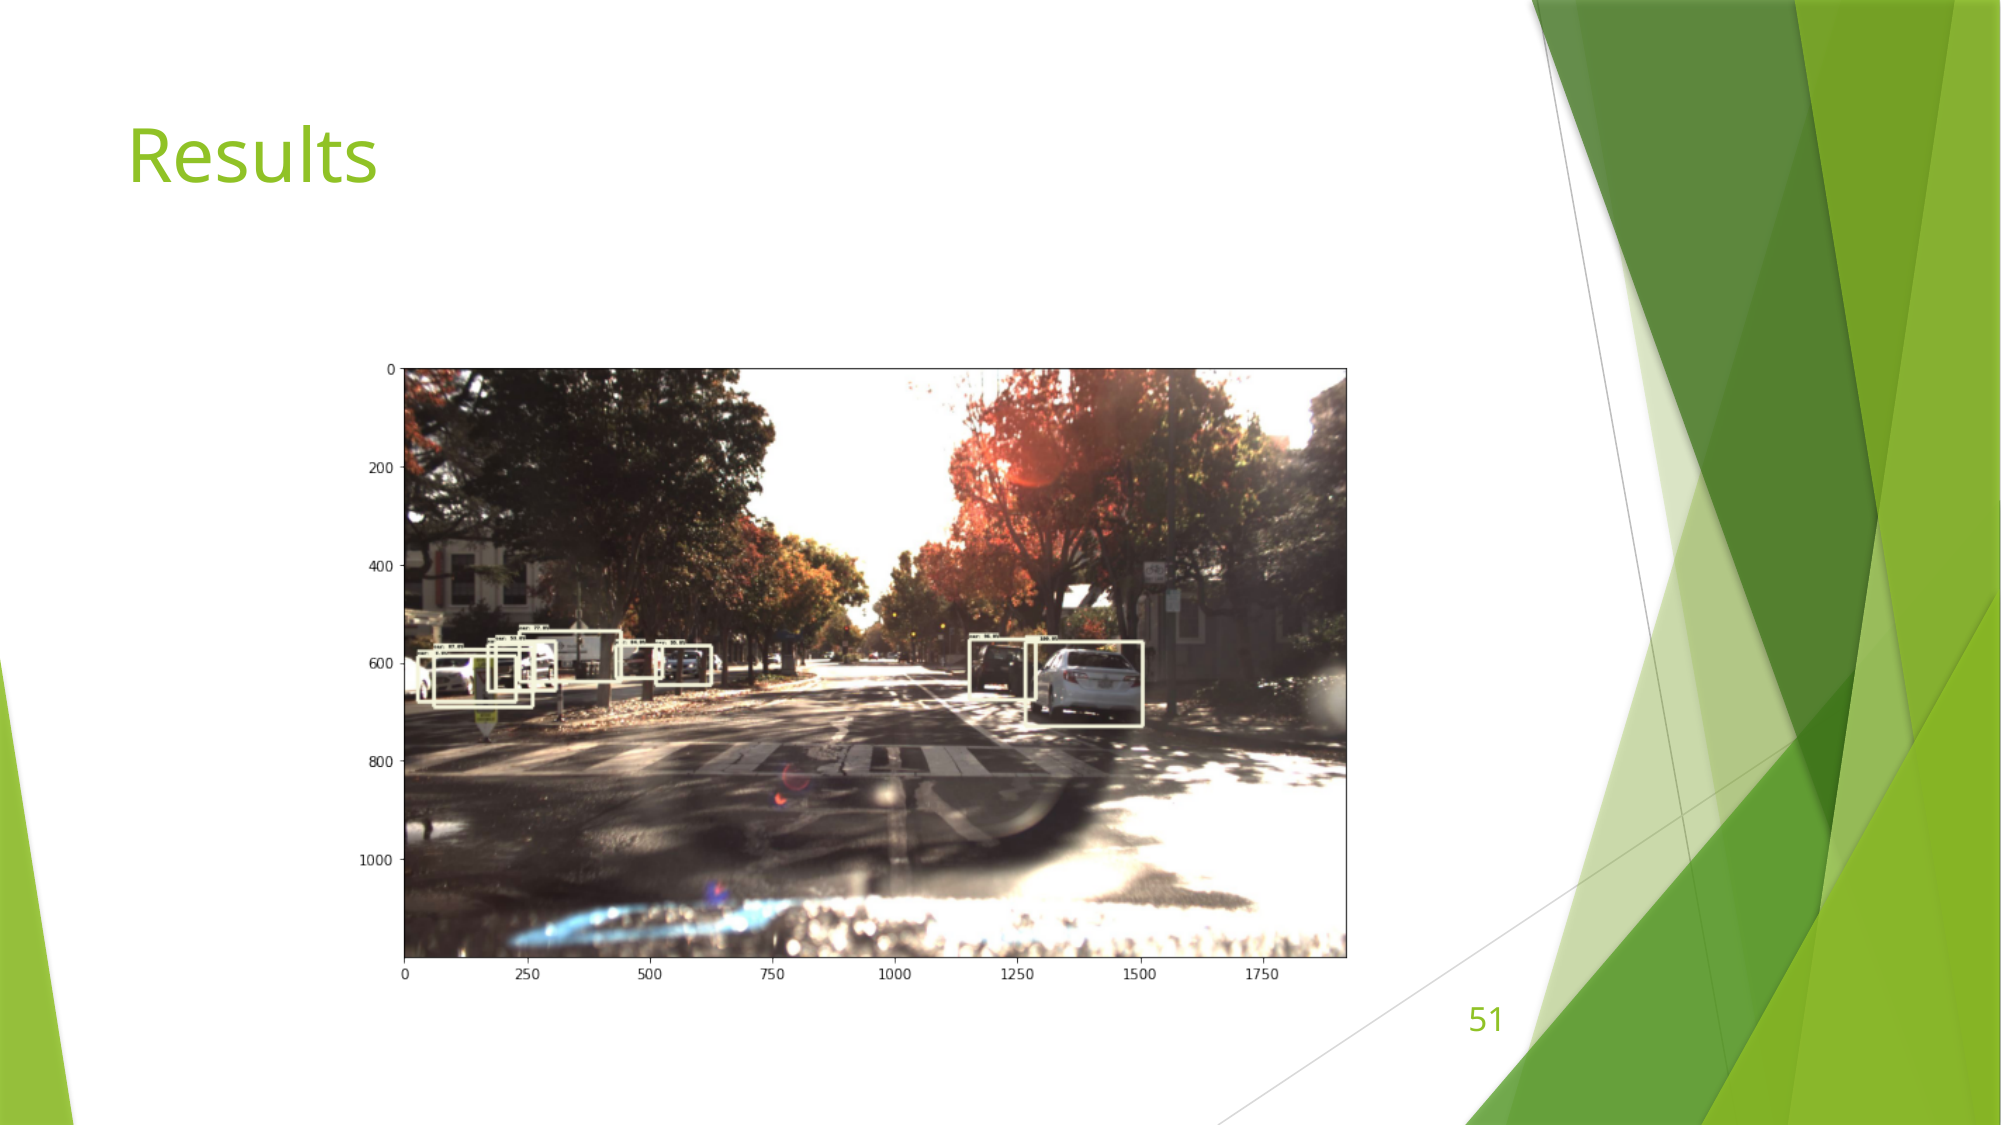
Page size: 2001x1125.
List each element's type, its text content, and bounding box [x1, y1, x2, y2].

slide_number 51 [1409, 991, 1522, 1051]
title Results [111, 99, 1522, 317]
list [348, 353, 1357, 992]
